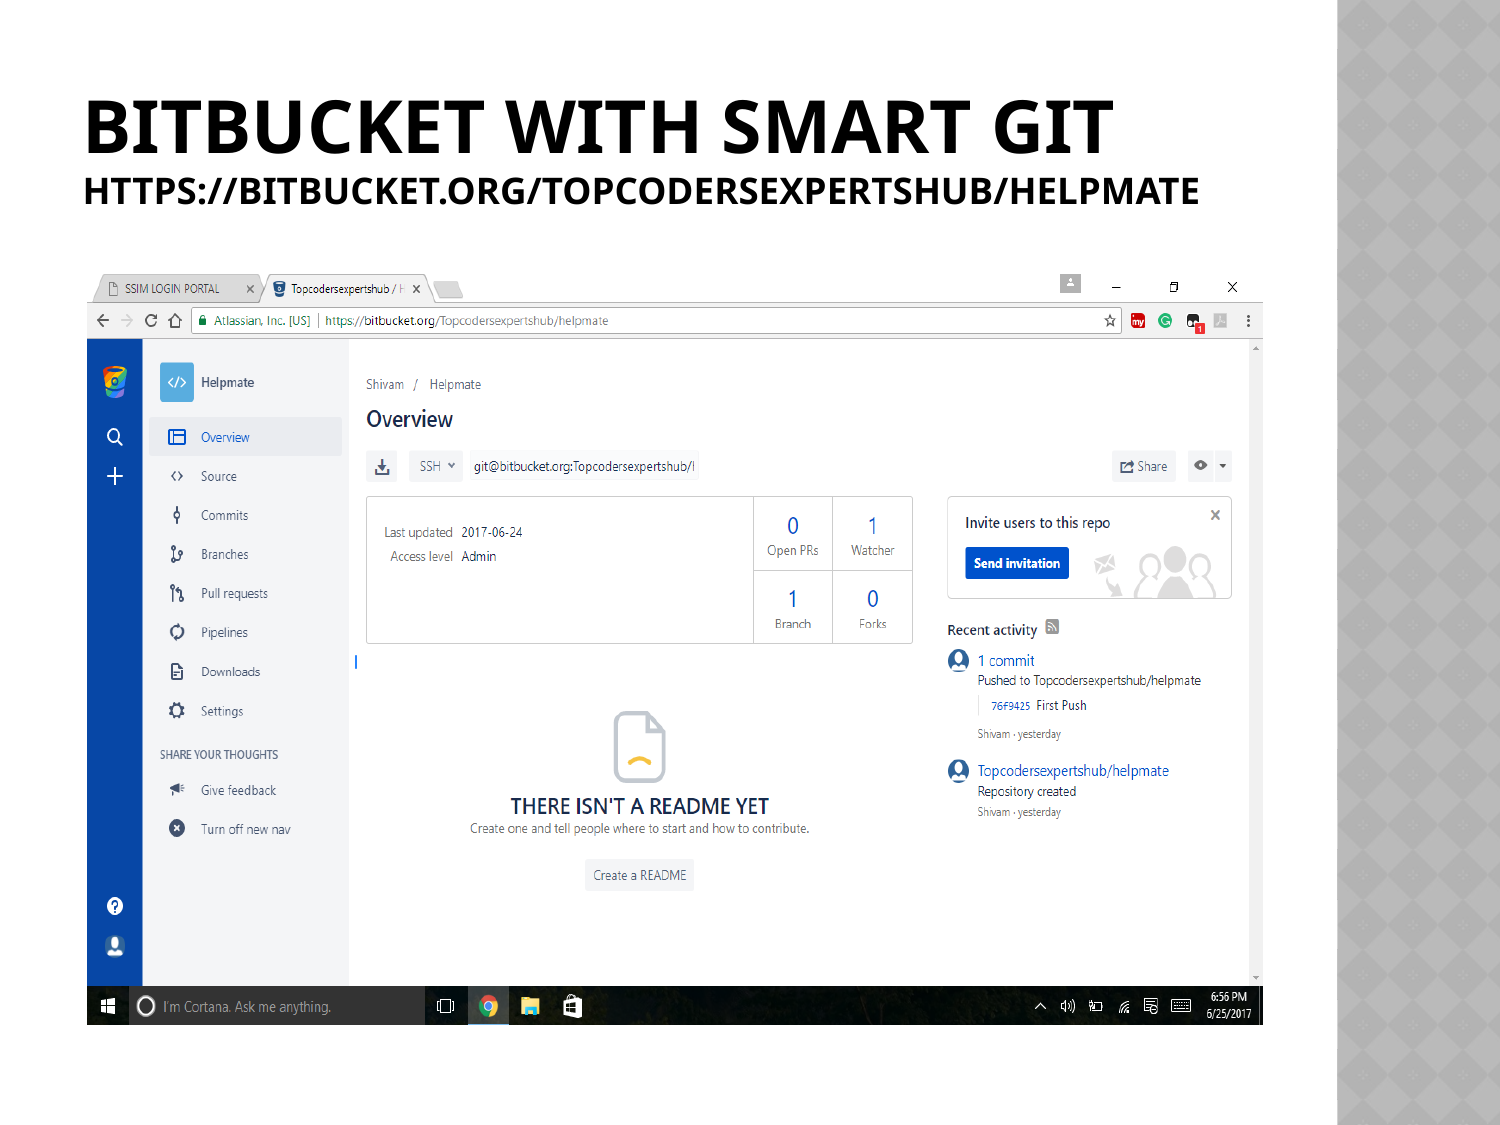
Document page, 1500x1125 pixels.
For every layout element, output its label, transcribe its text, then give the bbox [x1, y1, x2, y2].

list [87, 274, 1264, 1026]
title BITBUCKET WITH SMART GIT https://bitbucket.org/Topcodersexpertshub/helpmate [75, 52, 1263, 213]
